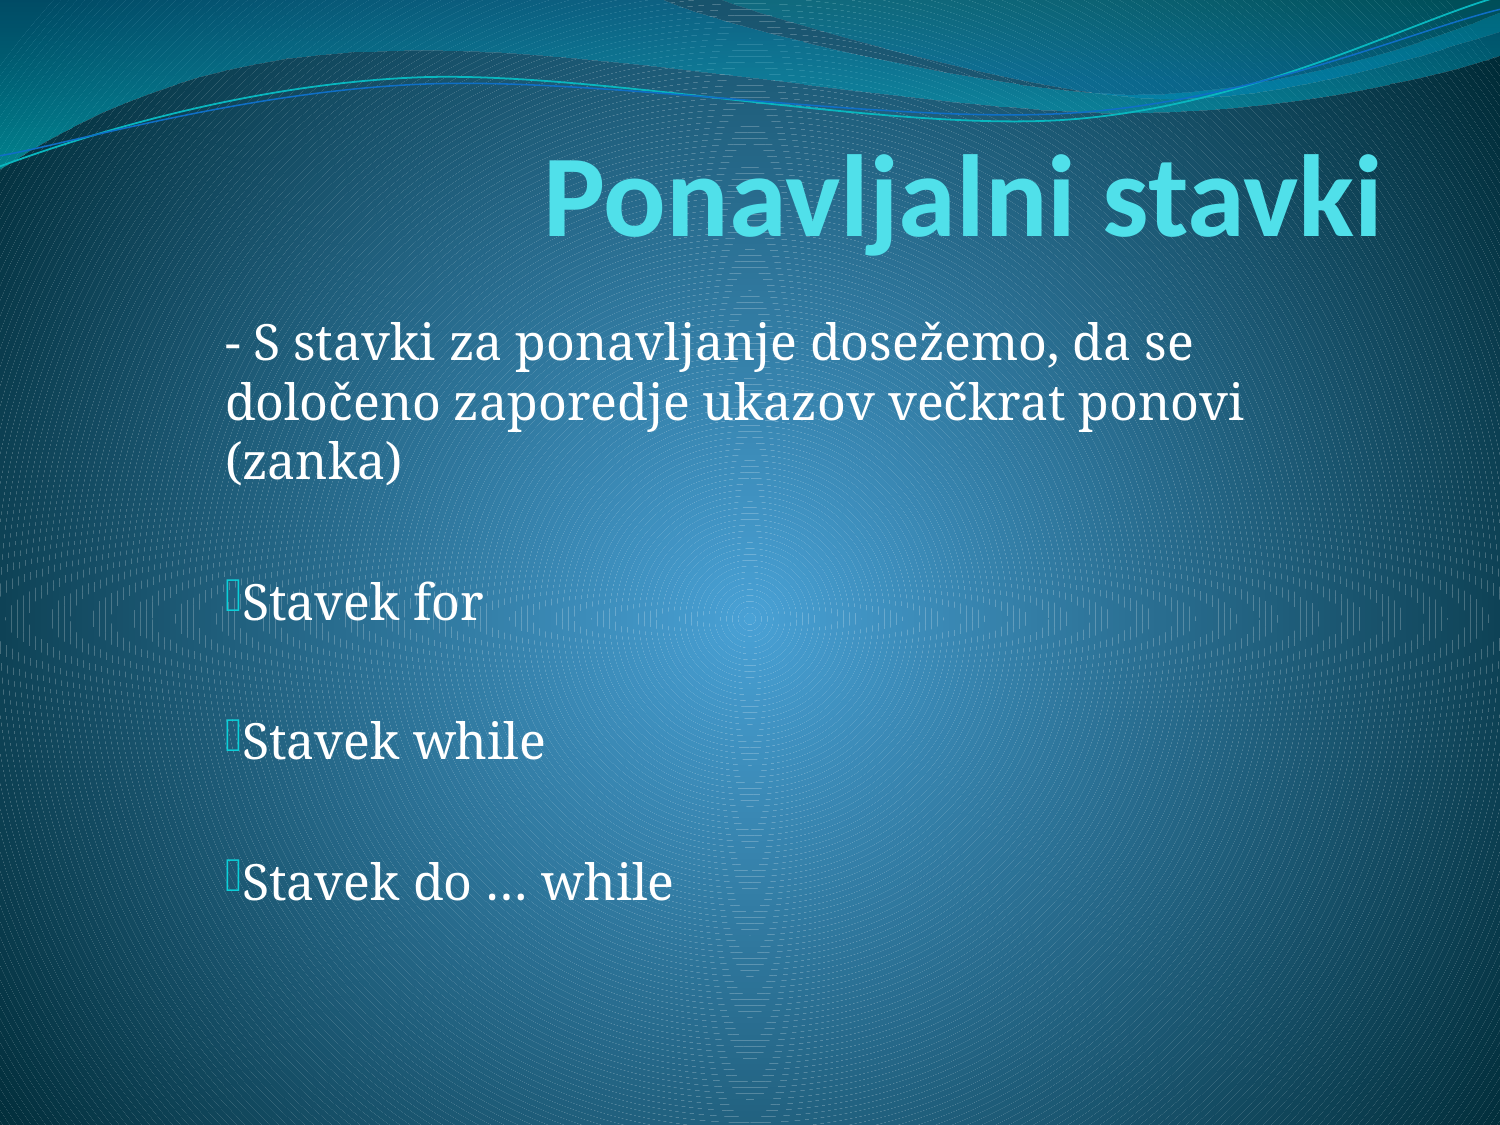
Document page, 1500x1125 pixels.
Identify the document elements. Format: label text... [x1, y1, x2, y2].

subtitle - S stavki za ponavljanje dosežemo, da se določeno zaporedje ukazov večkrat ponovi (zanka) Stavek for Stavek while Stavek do … while [225, 302, 1275, 1094]
title Ponavljalni stavki [112, 19, 1388, 261]
